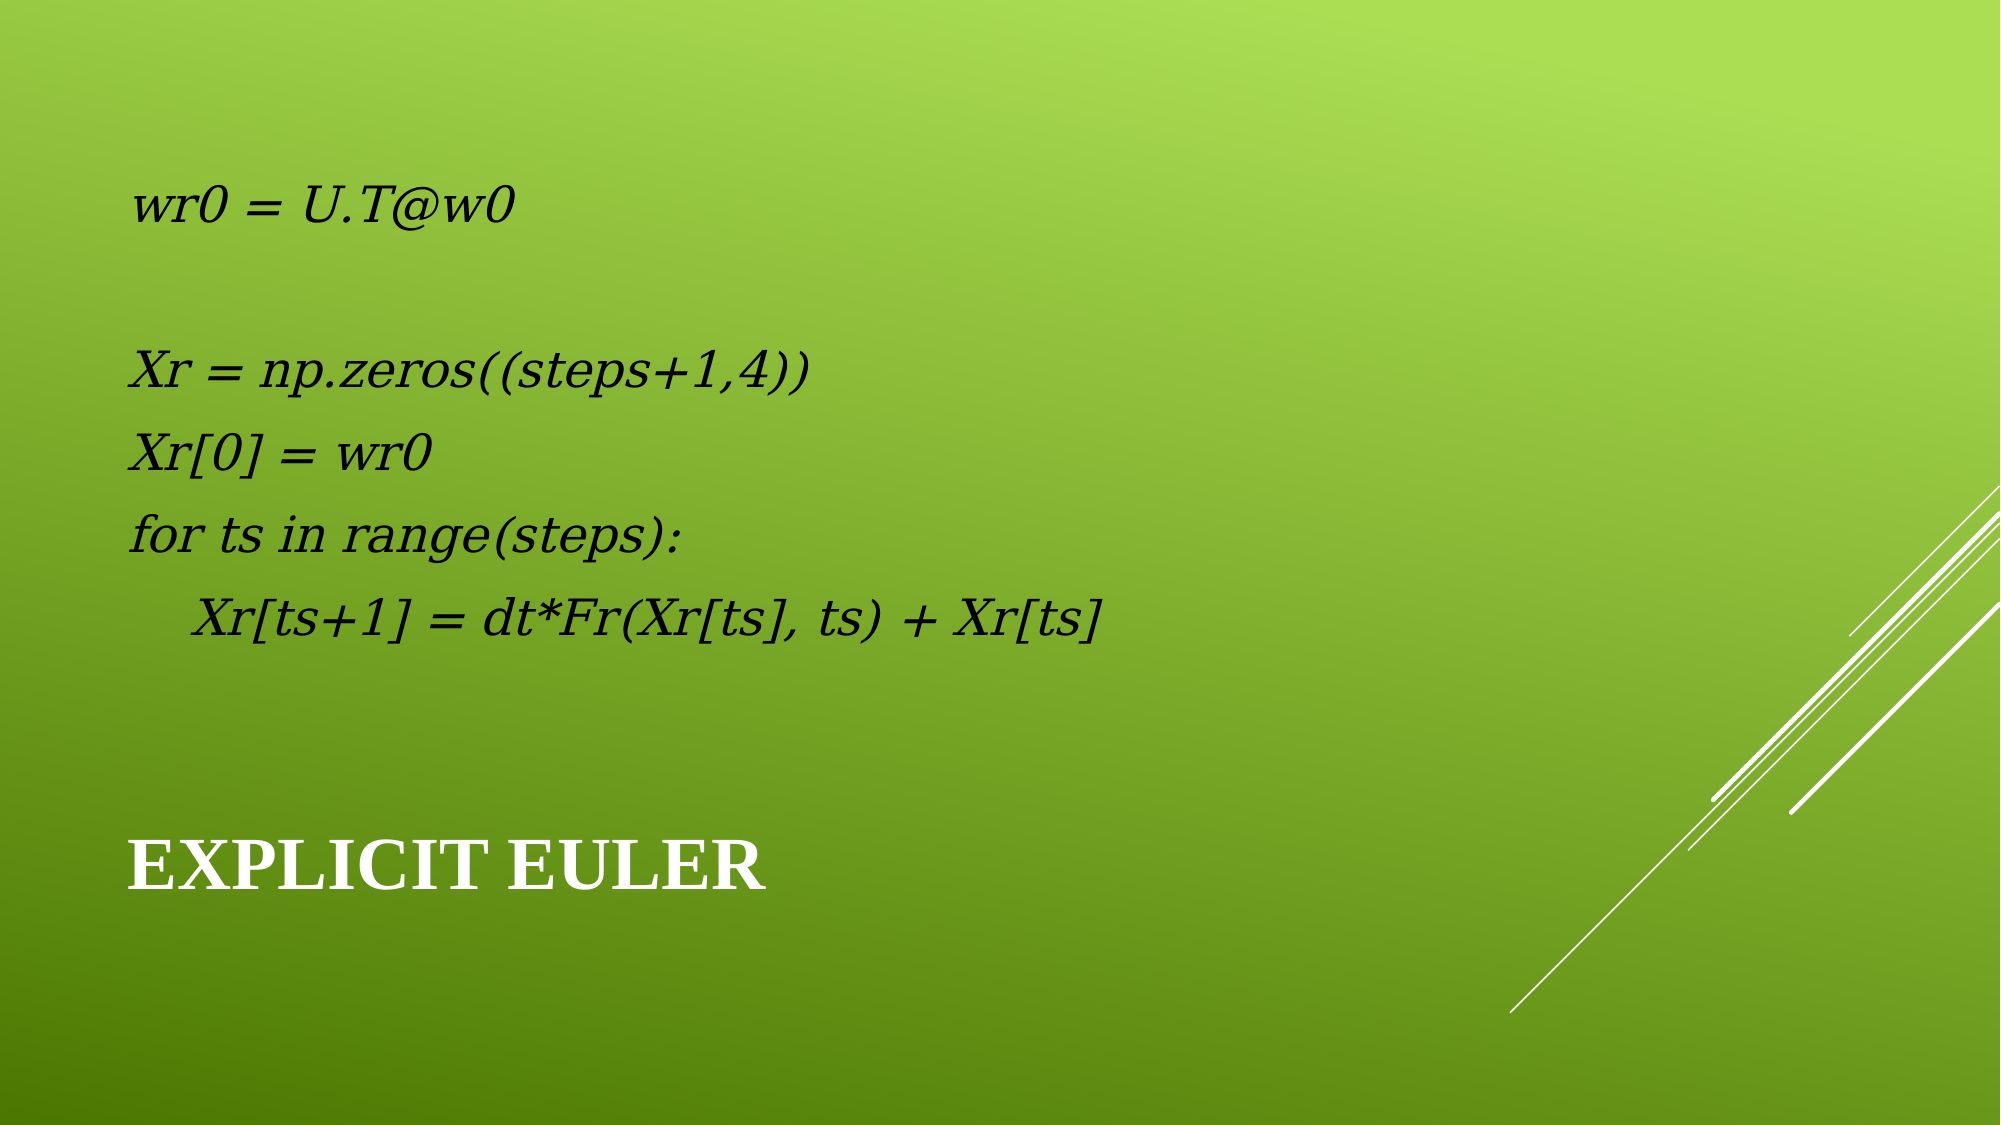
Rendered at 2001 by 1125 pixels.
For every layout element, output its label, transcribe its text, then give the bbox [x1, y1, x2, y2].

list wr0 = U.T@w0 Xr = np.zeros((steps+1,4)) Xr[0] = wr0 for ts in range(steps): Xr[ts+1] = dt*Fr(Xr[ts], ts) + Xr[ts] [112, 112, 1840, 706]
title Explicit Euler [112, 736, 1513, 984]
